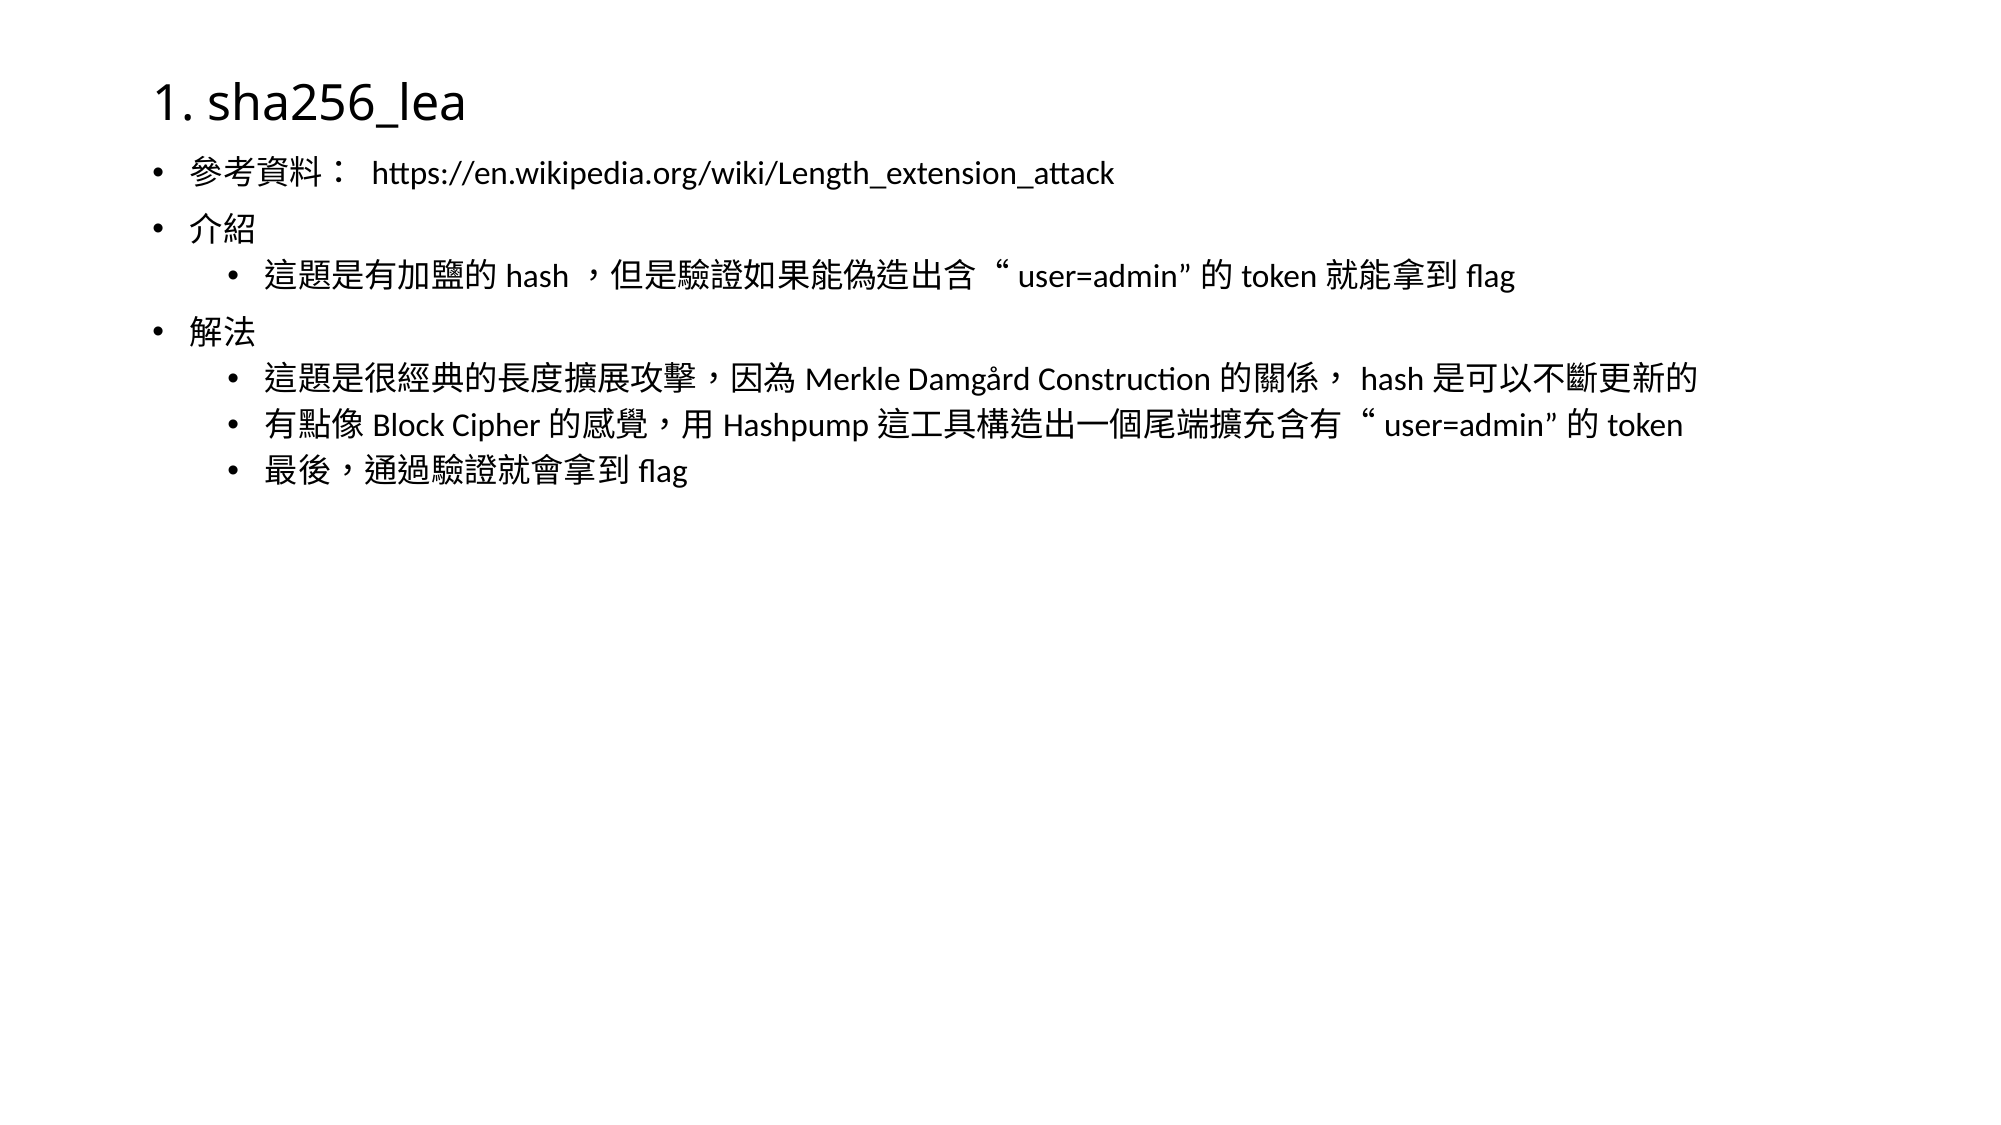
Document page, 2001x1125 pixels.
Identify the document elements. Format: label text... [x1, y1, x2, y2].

title 1. sha256_lea [137, 59, 1863, 148]
list 參考資料： https://en.wikipedia.org/wiki/Length_extension_attack 介紹 這題是有加鹽的hash，但是驗證如果能偽造出含“user=admin”的token就能拿到flag 解法 這題是很經典的長度擴展攻擊，因為Merkle Damgård Construction的關係，hash是可以不斷更新的 有點像Block Cipher的感覺，用Hashpump這工具構造出一個尾端擴充含有“user=admin”的token 最後，通過驗證就會拿到flag [137, 148, 1863, 1014]
